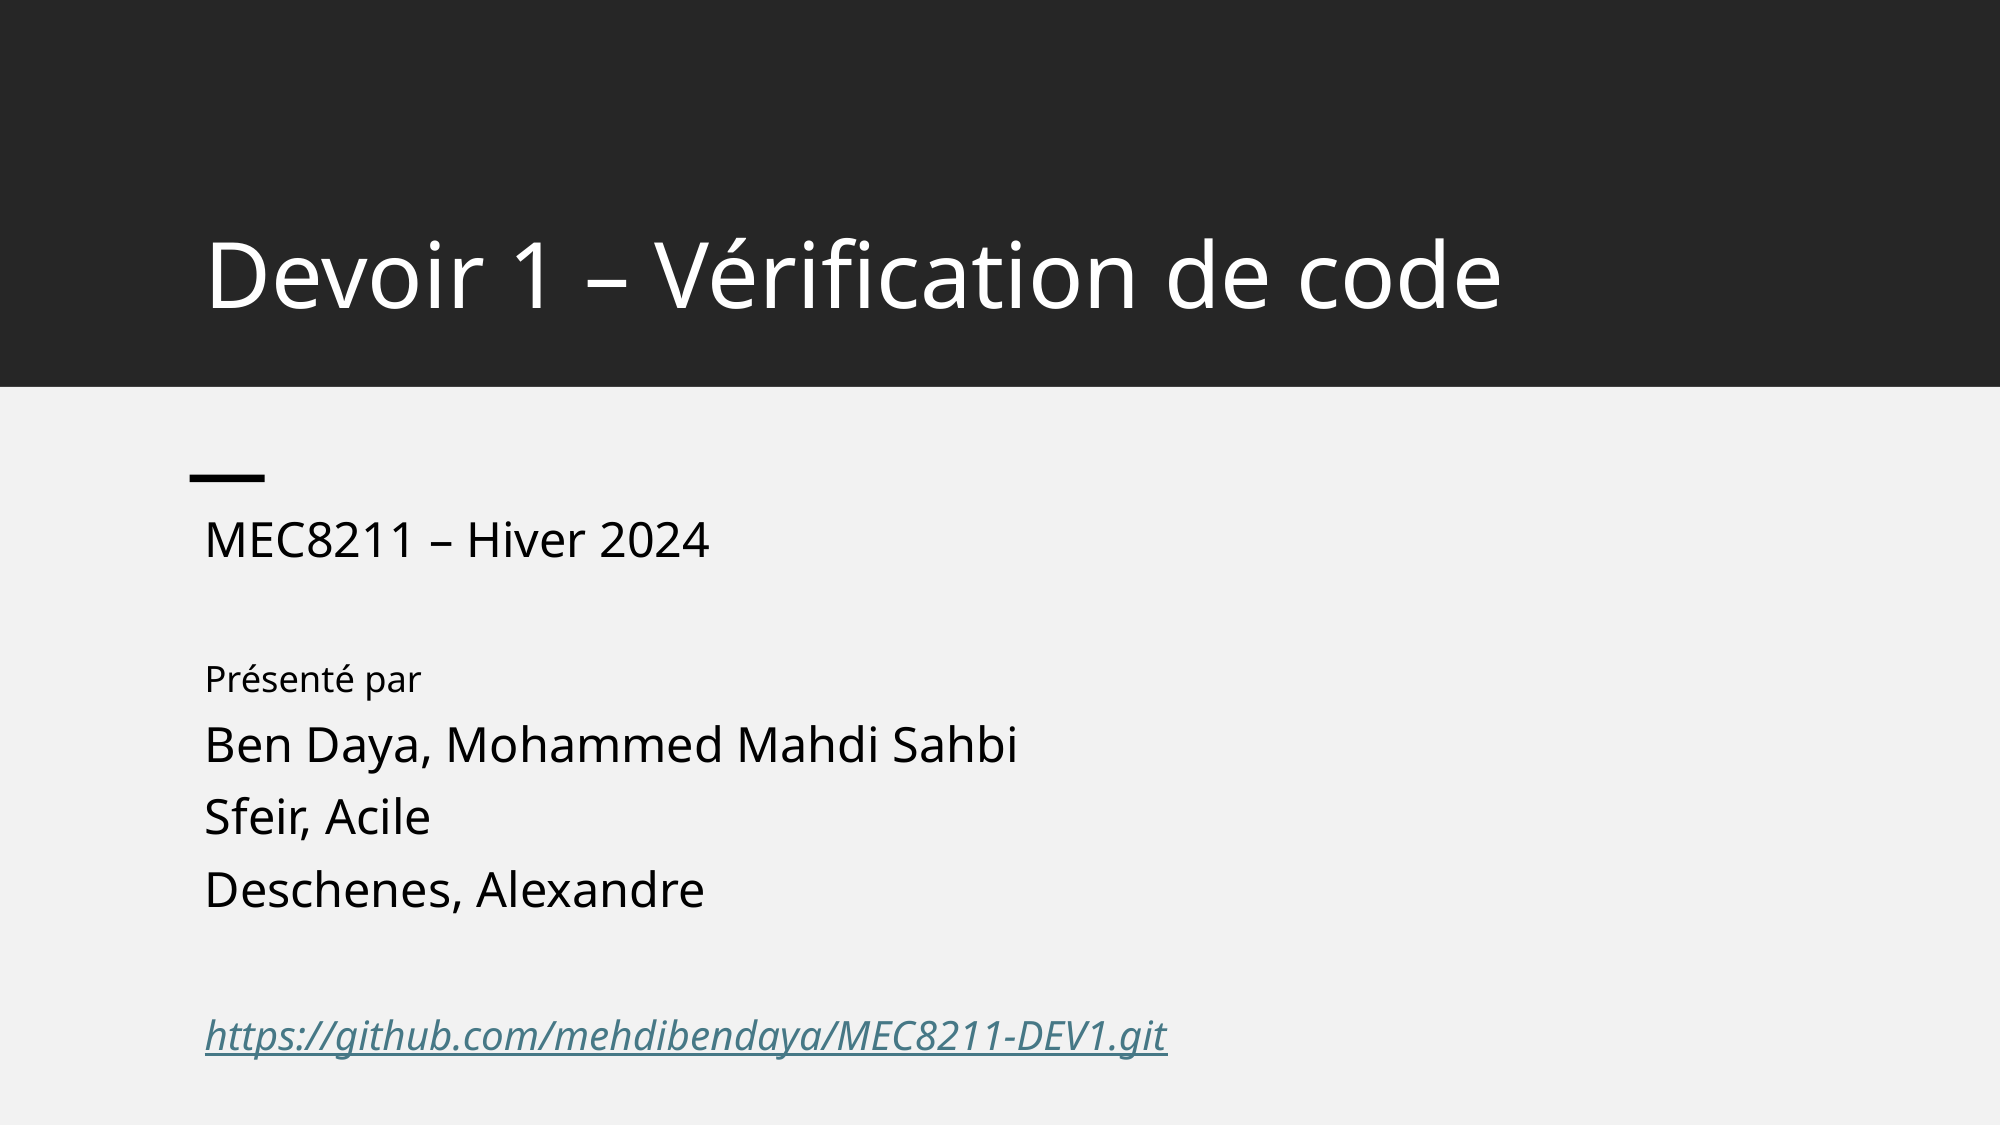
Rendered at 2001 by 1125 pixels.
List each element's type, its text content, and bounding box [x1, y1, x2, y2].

text_box [0, 385, 2000, 1125]
text_box [0, 0, 2000, 385]
text_box [188, 473, 266, 484]
subtitle MEC8211 – Hiver 2024 Présenté par Ben Daya, Mohammed Mahdi Sahbi Sfeir, Acile Deschenes, Alexandre https://github.com/mehdibendaya/MEC8211-DEV1.git [189, 508, 1812, 1073]
title Devoir 1 – Vérification de code [189, 104, 1812, 337]
